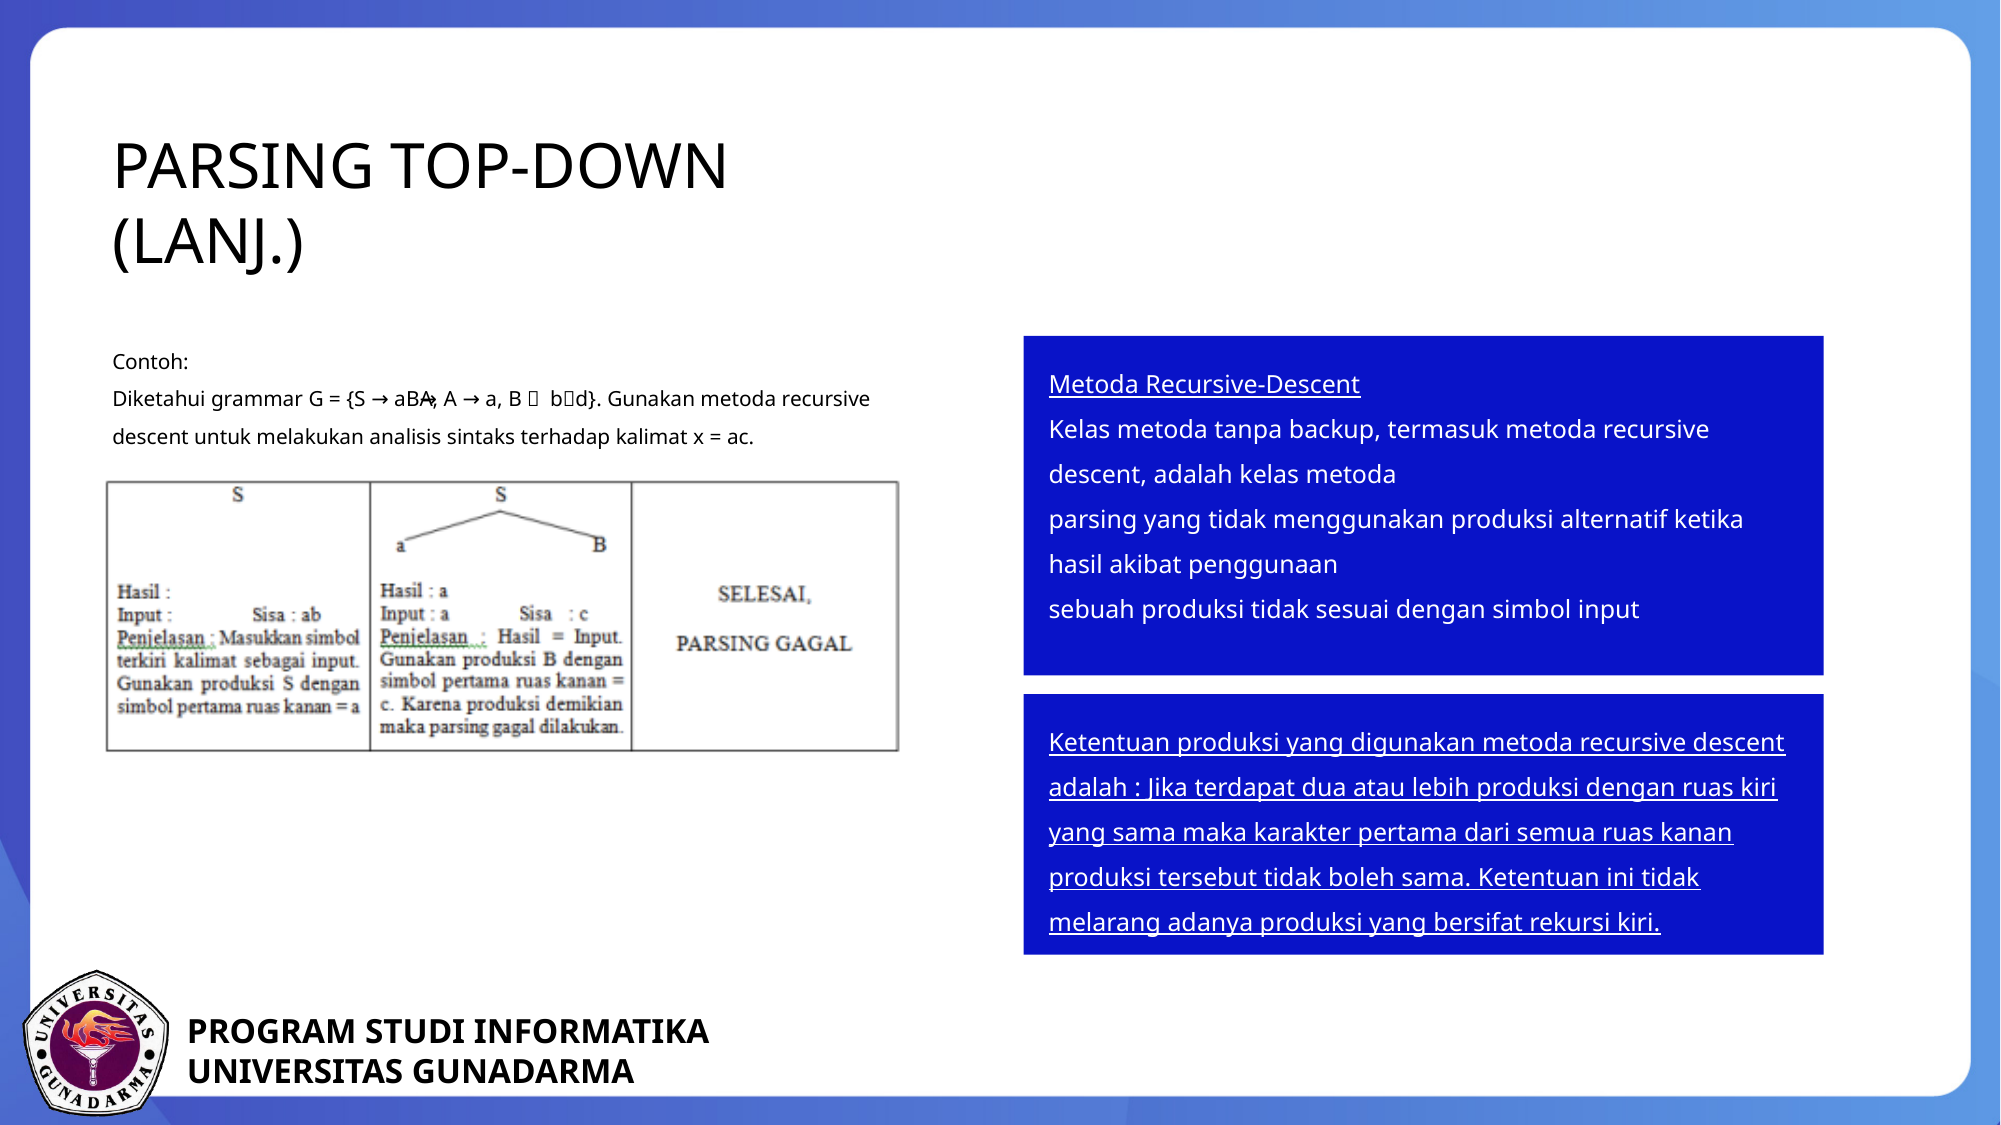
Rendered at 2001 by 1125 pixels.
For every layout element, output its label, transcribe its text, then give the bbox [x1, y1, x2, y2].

text_box [1023, 693, 1825, 956]
text_box [1023, 335, 1825, 677]
picture [0, 0, 2001, 1125]
text_box Parsing Top-down (lanj.) [97, 118, 898, 284]
text_box Ketentuan produksi yang digunakan metoda recursive descent adalah : Jika terdapat dua atau lebih produksi dengan ruas kiri yang sama maka karakter pertama dari semua ruas kanan produksi tersebut tidak boleh sama. Ketentuan ini tidak melarang adanya produksi yang bersifat rekursi kiri. [1048, 712, 1799, 937]
text_box Contoh: Diketahui grammar G = {S → aBA, A → a, B → bd}. Gunakan metoda recursive descent untuk melakukan analisis sintaks terhadap kalimat x = ac. [112, 335, 898, 449]
text_box Metoda Recursive-Descent Kelas metoda tanpa backup, termasuk metoda recursive descent, adalah kelas metoda parsing yang tidak menggunakan produksi alternatif ketika hasil akibat penggunaan sebuah produksi tidak sesuai dengan simbol input [1048, 353, 1799, 624]
